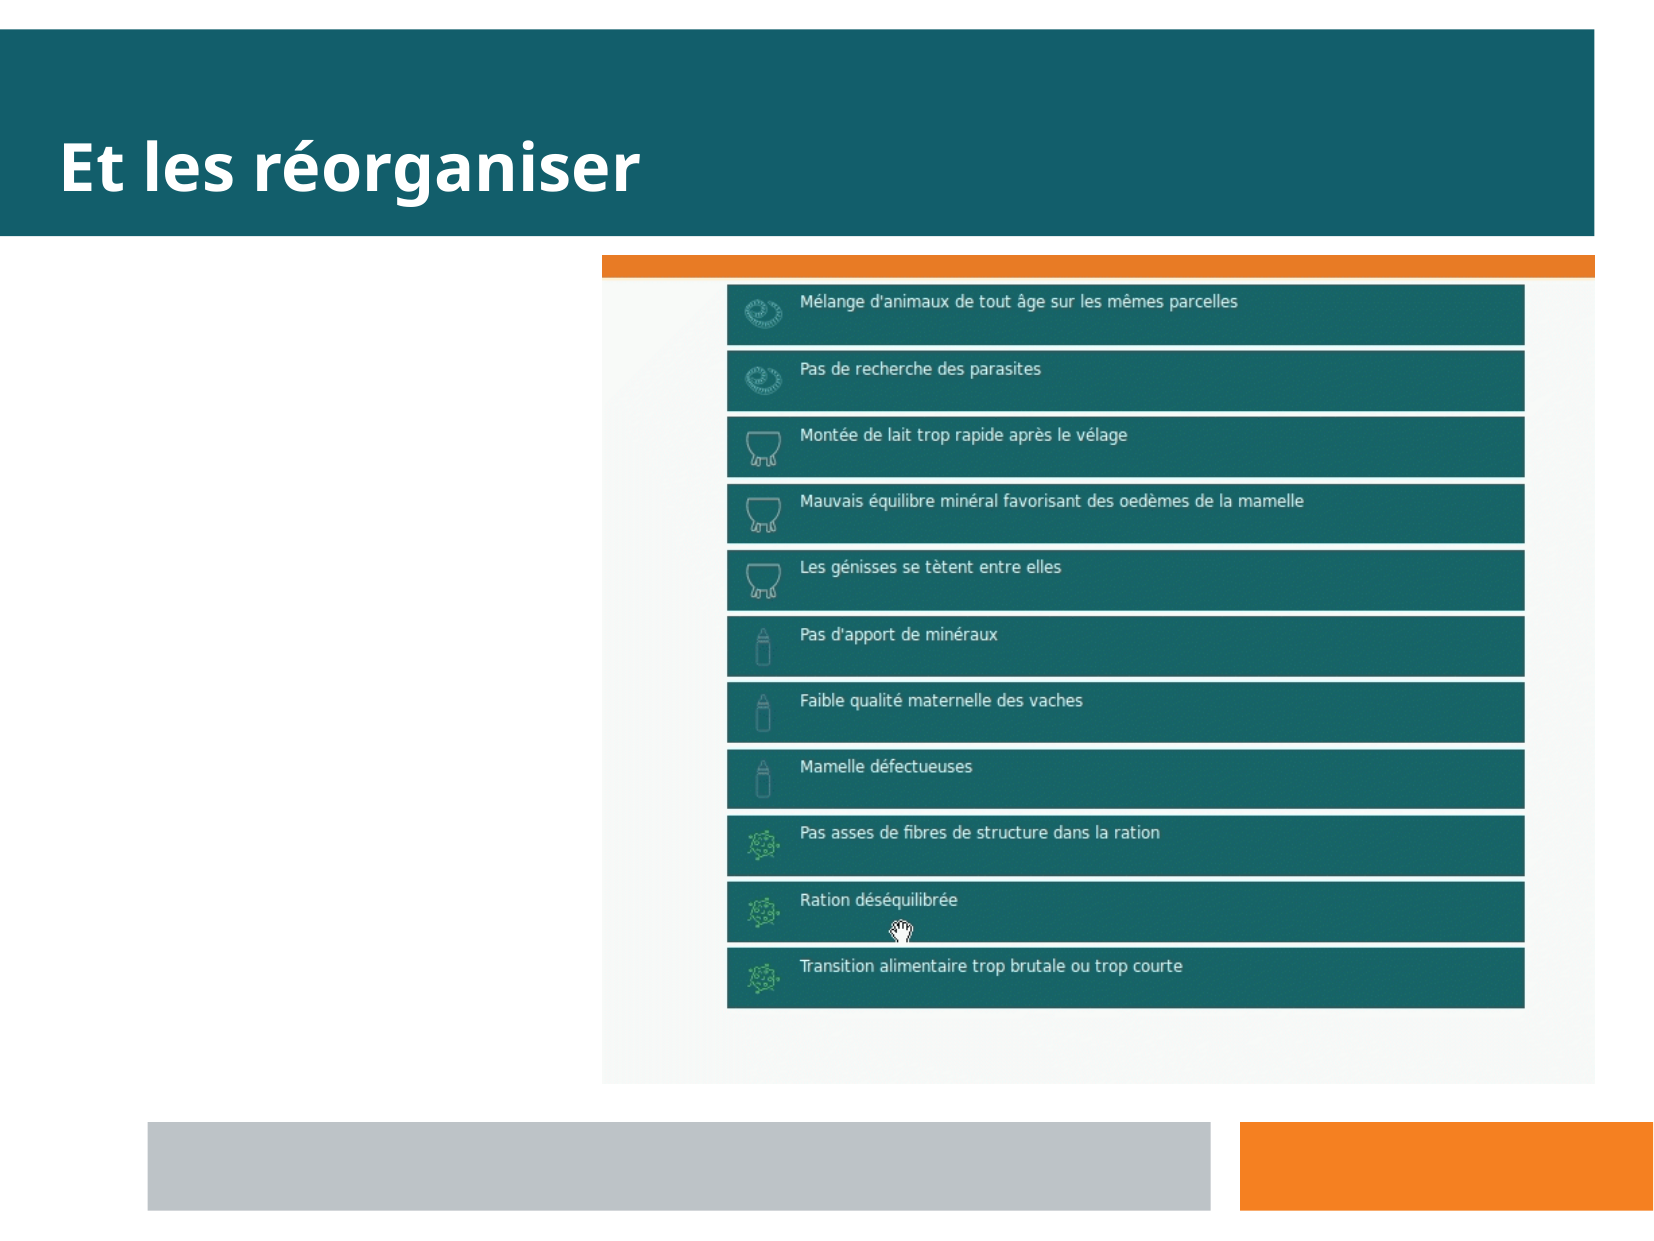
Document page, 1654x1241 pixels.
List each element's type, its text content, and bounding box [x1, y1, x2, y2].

text_box Et les réorganiser [59, 59, 1595, 207]
picture [602, 255, 1595, 1084]
